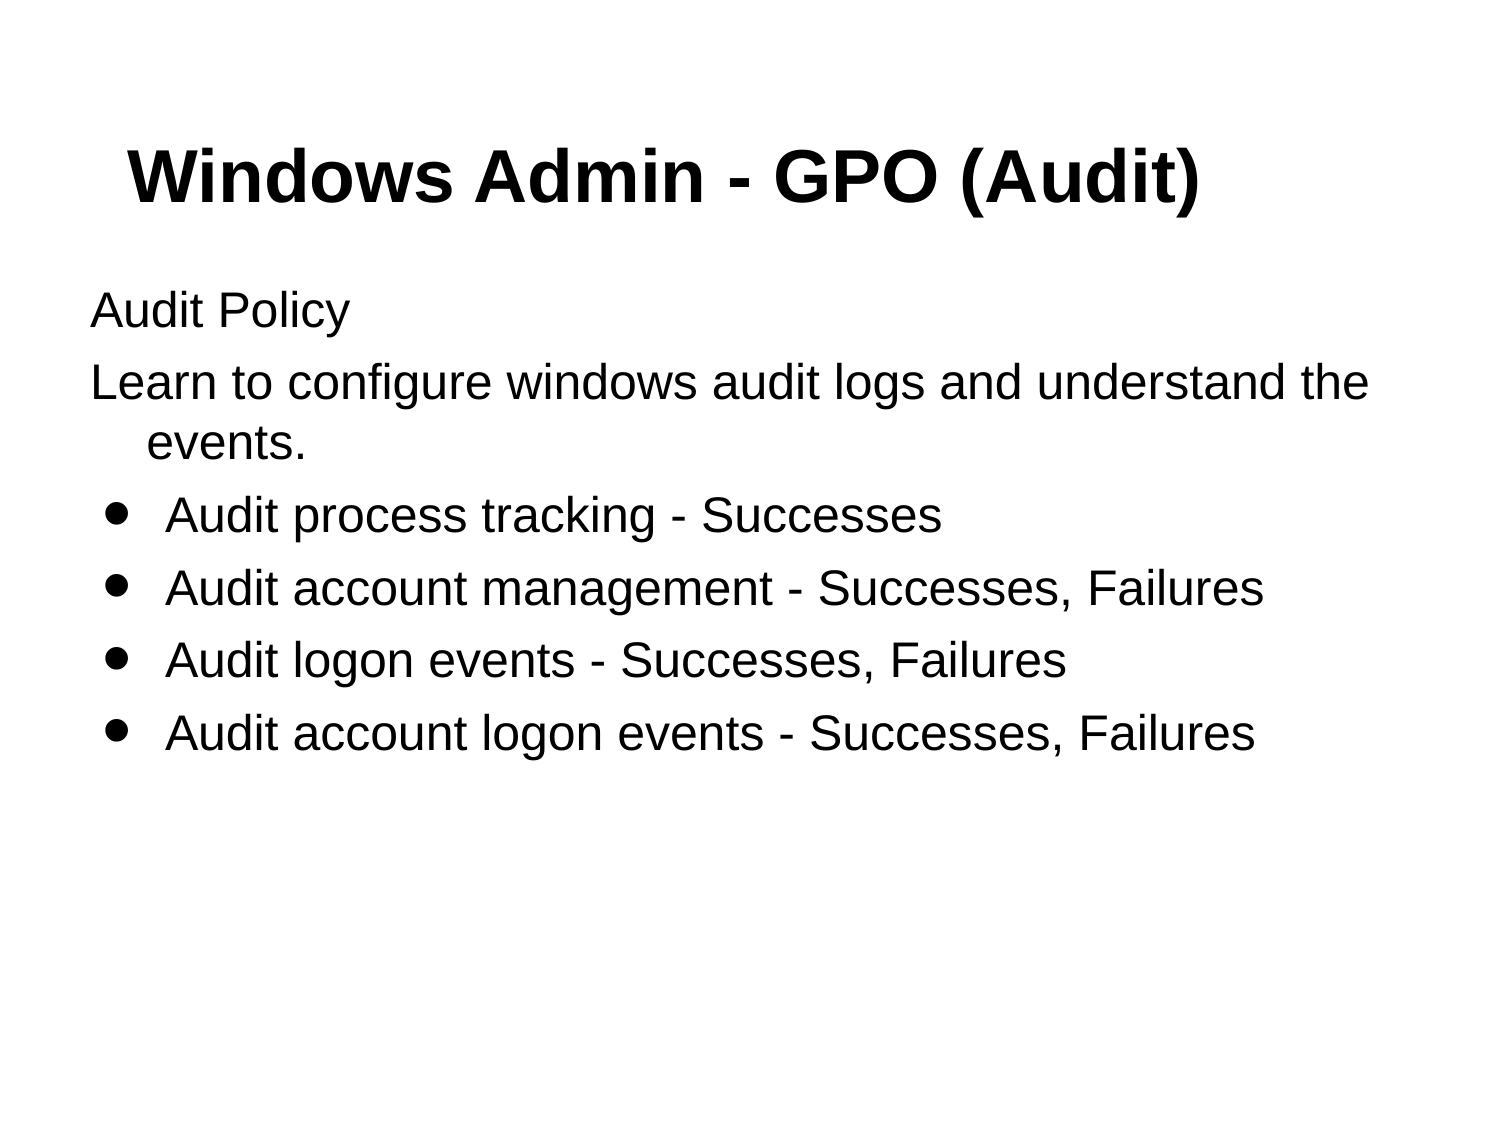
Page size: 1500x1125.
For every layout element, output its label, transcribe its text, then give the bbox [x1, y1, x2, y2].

list Audit Policy Learn to configure windows audit logs and understand the events. Audit process tracking - Successes Audit account management - Successes, Failures Audit logon events - Successes, Failures Audit account logon events - Successes, Failures [75, 262, 1425, 1078]
title Windows Admin - GPO (Audit) [75, 45, 1425, 233]
